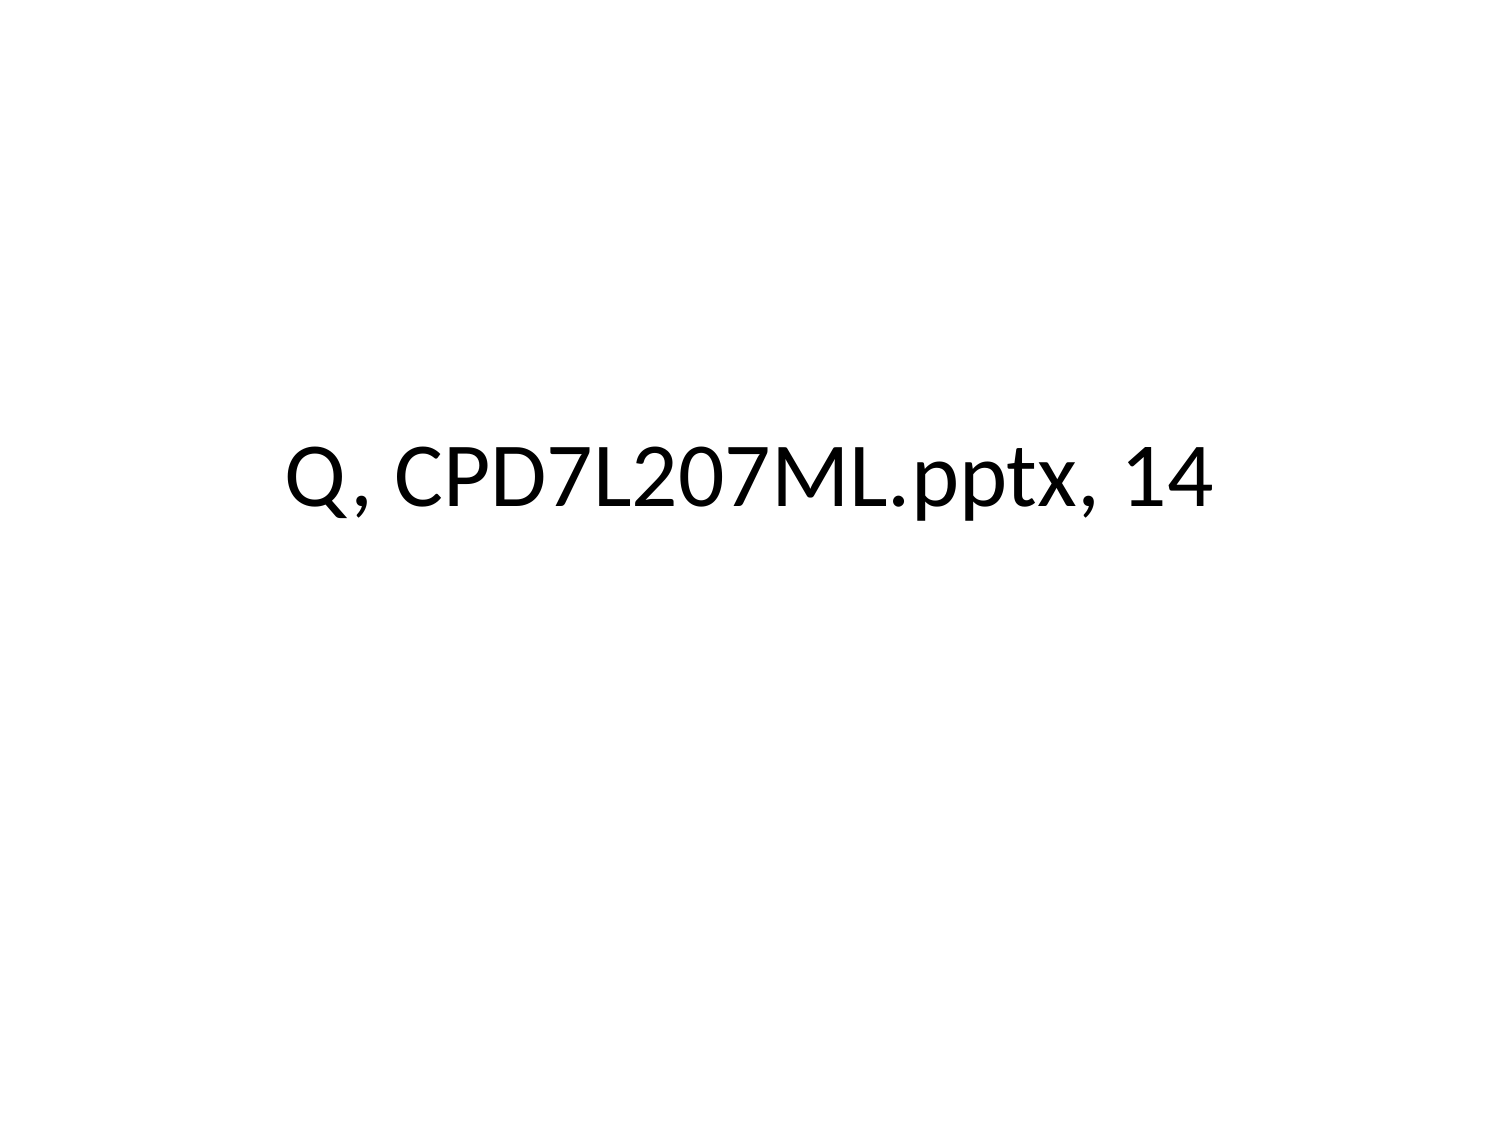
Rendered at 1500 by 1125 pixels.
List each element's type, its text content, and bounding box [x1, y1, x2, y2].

title Q, CPD7L207ML.pptx, 14 [112, 349, 1388, 591]
